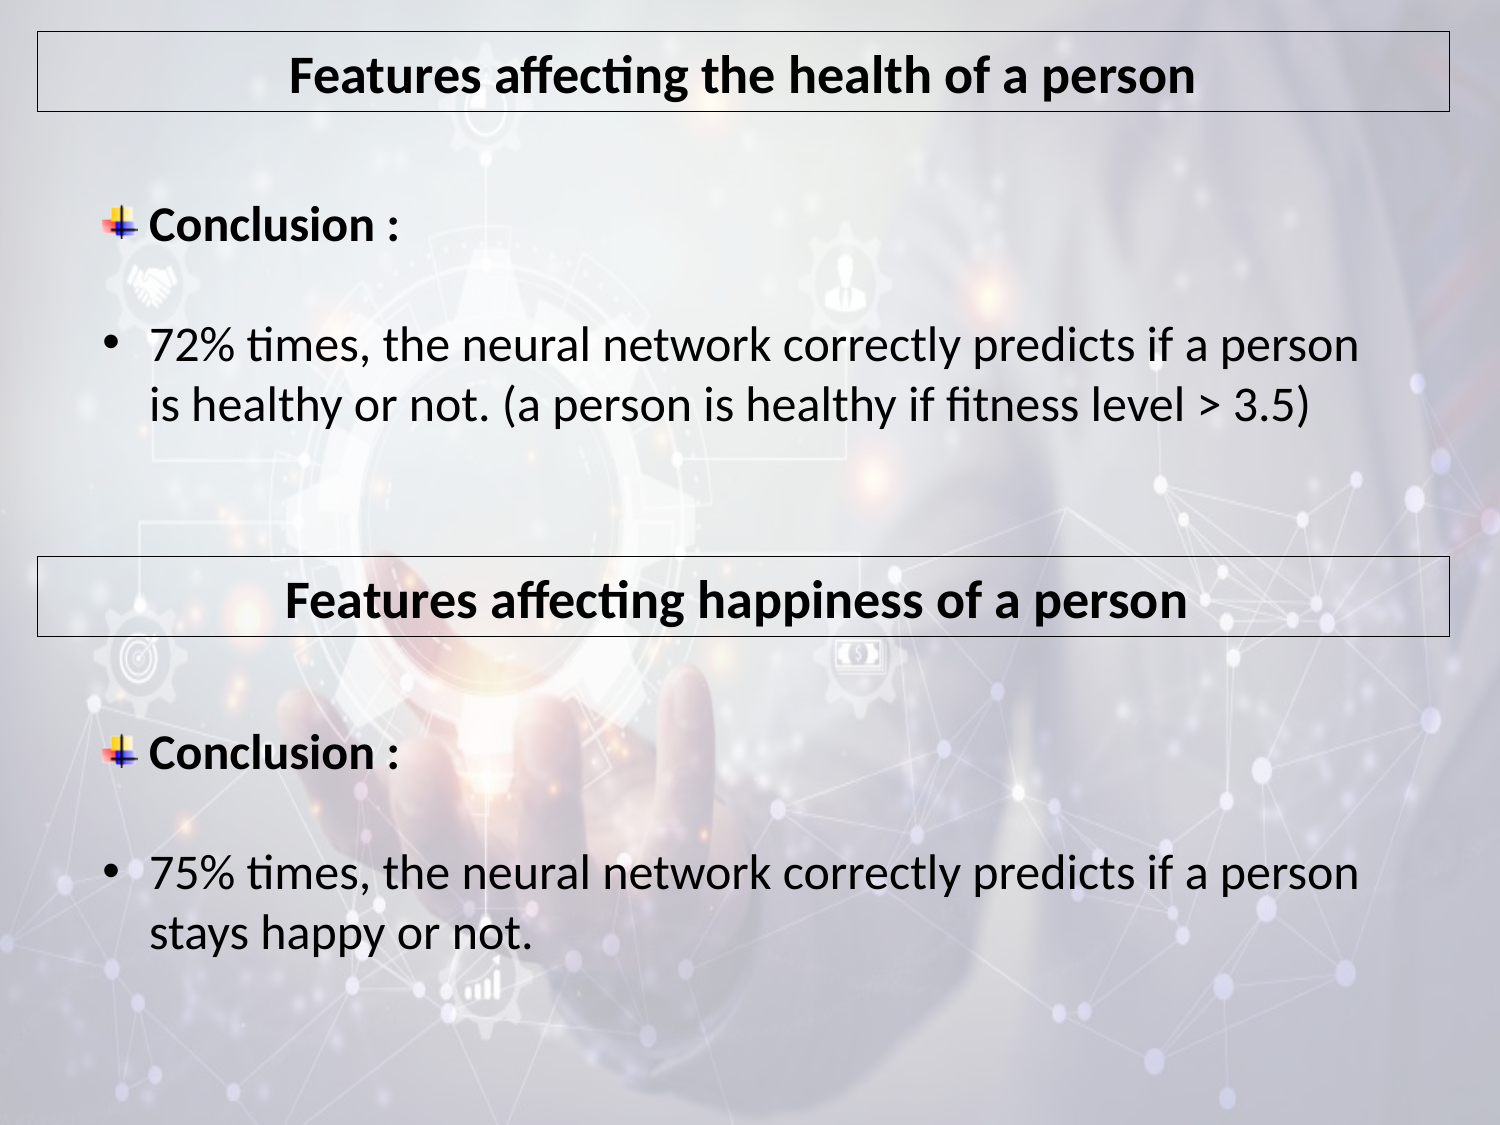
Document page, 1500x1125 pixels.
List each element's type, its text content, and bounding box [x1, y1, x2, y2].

picture [102, 203, 138, 239]
text_box Features affecting the health of a person [37, 31, 1450, 112]
text_box Conclusion : 75% times, the neural network correctly predicts if a person stays happy or not. [87, 712, 1400, 968]
text_box Features affecting happiness of a person [37, 556, 1450, 637]
text_box Conclusion : 72% times, the neural network correctly predicts if a person is healthy or not. (a person is healthy if fitness level > 3.5) [87, 183, 1400, 439]
picture [102, 732, 138, 768]
